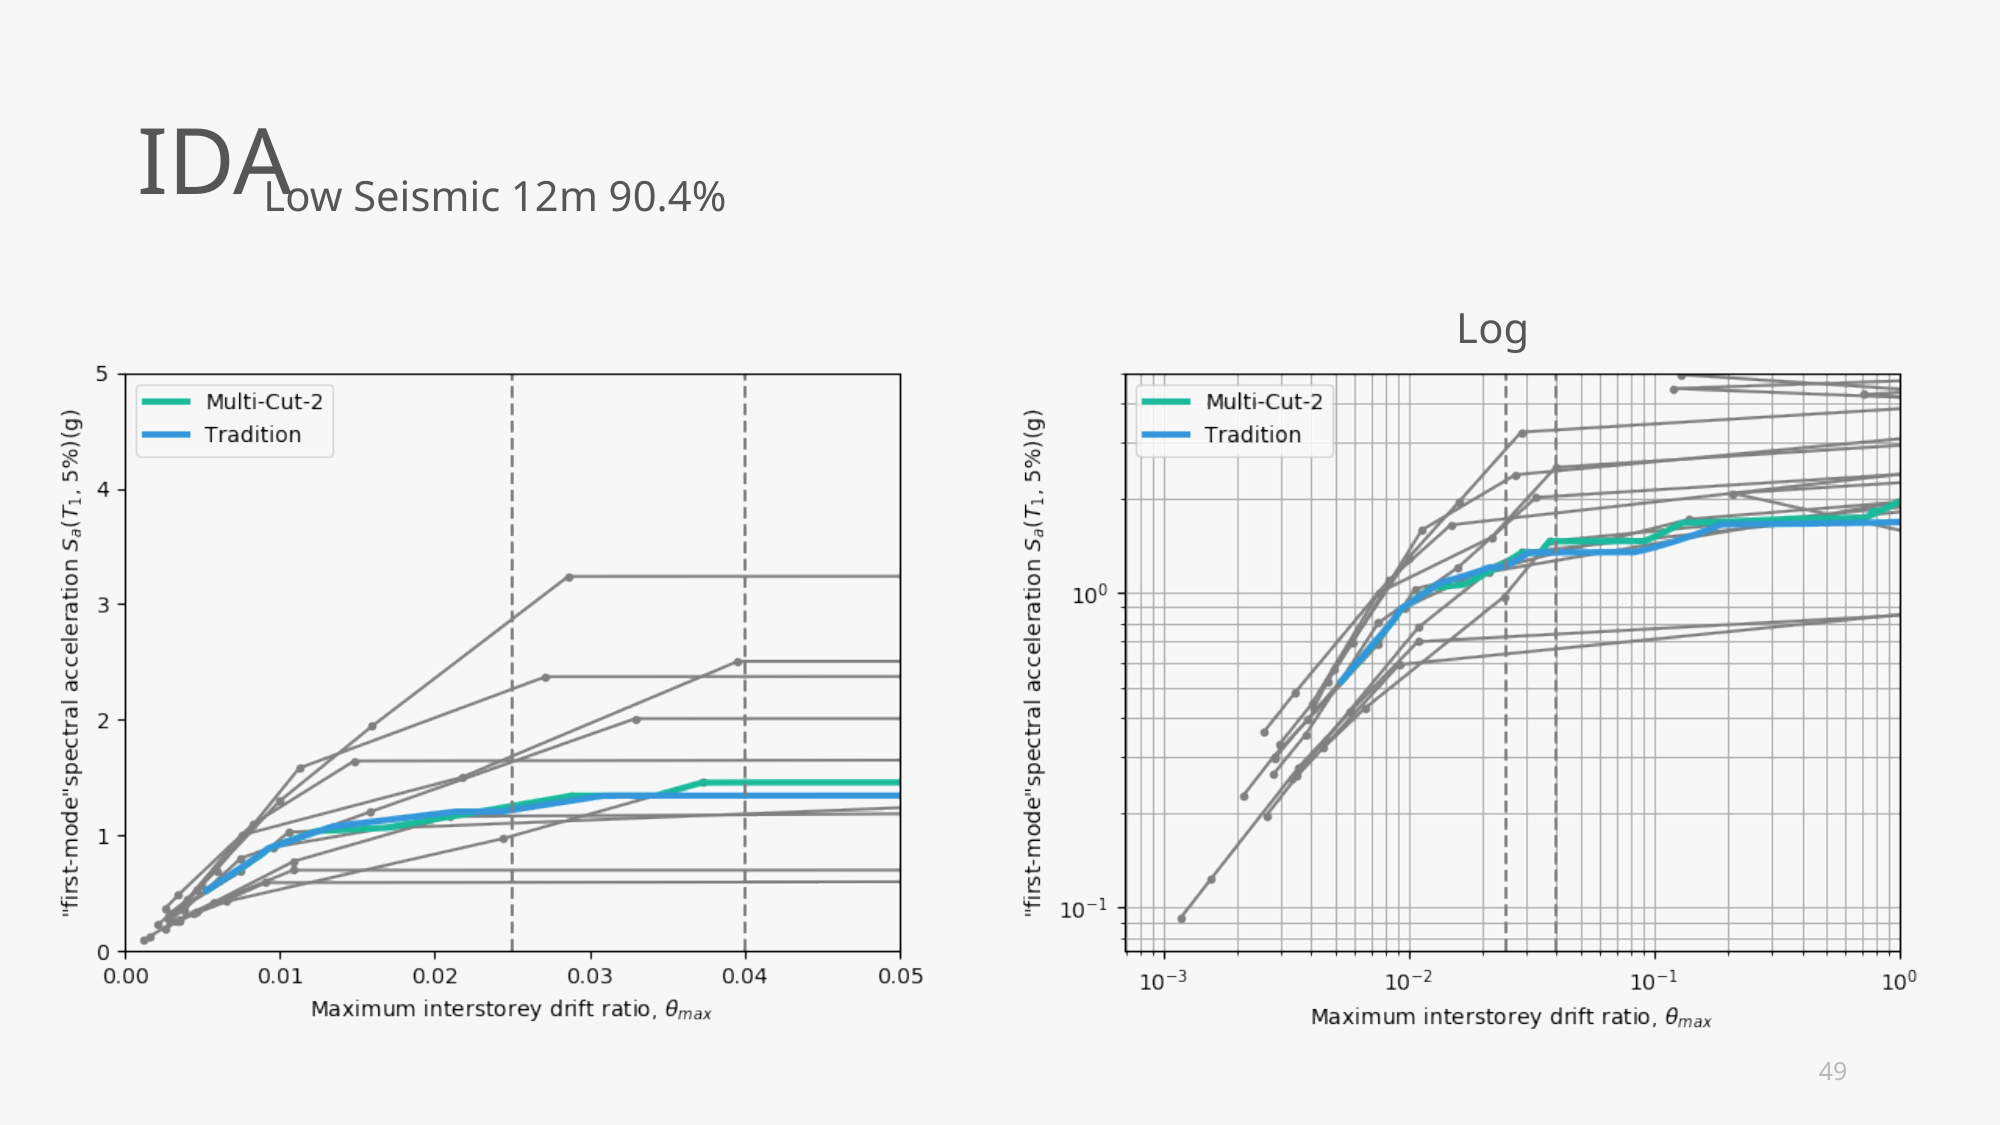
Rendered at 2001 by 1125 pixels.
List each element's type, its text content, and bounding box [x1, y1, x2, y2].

picture [0, 283, 2000, 1034]
text_box Low Seismic 12m 90.4% [263, 152, 742, 228]
list IDA [137, 108, 873, 224]
slide_number 49 [1412, 1042, 1863, 1103]
